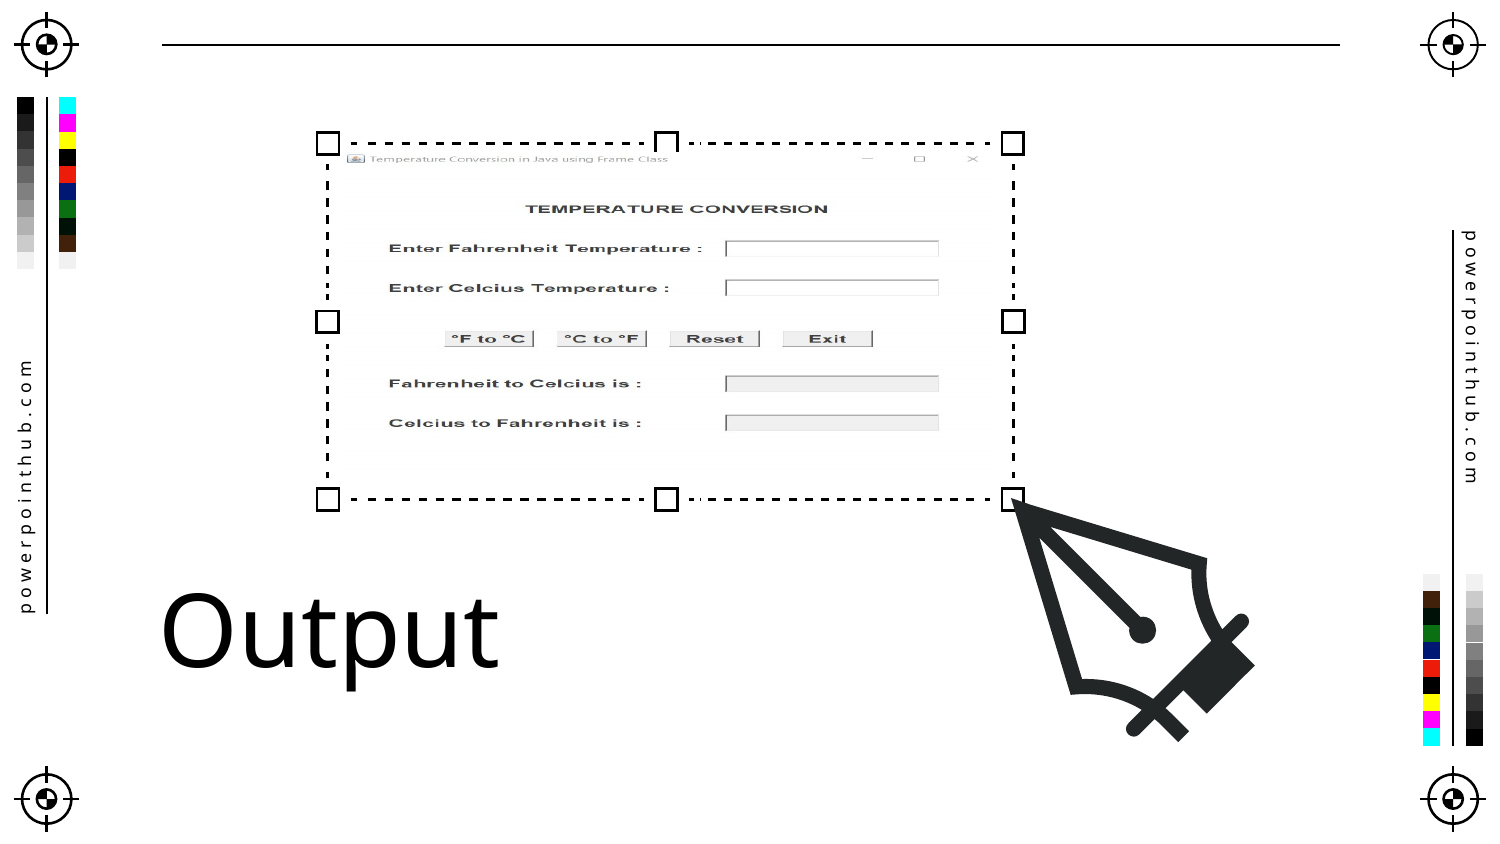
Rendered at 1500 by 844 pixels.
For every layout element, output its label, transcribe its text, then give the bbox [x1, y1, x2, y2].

picture [343, 152, 995, 483]
list powerpointhub.com [8, 313, 40, 630]
list Output [143, 572, 946, 717]
list powerpointhub.com [1456, 216, 1489, 533]
